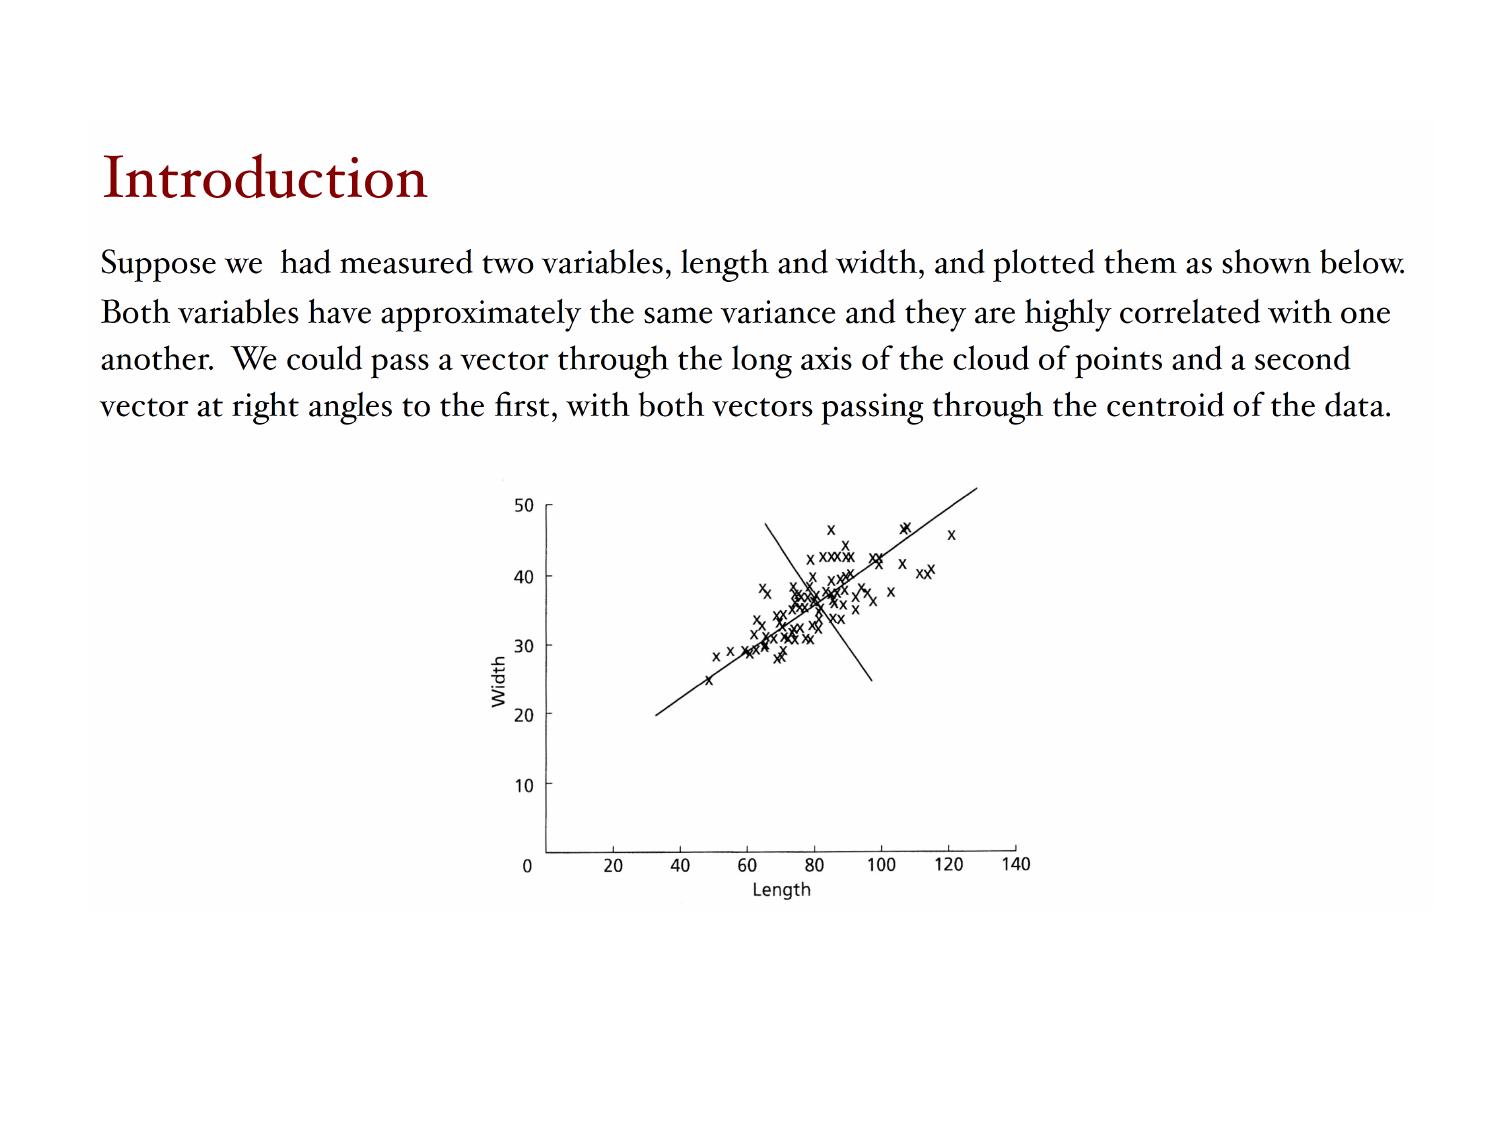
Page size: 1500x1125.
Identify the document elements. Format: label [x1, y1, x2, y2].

picture [89, 119, 1436, 912]
